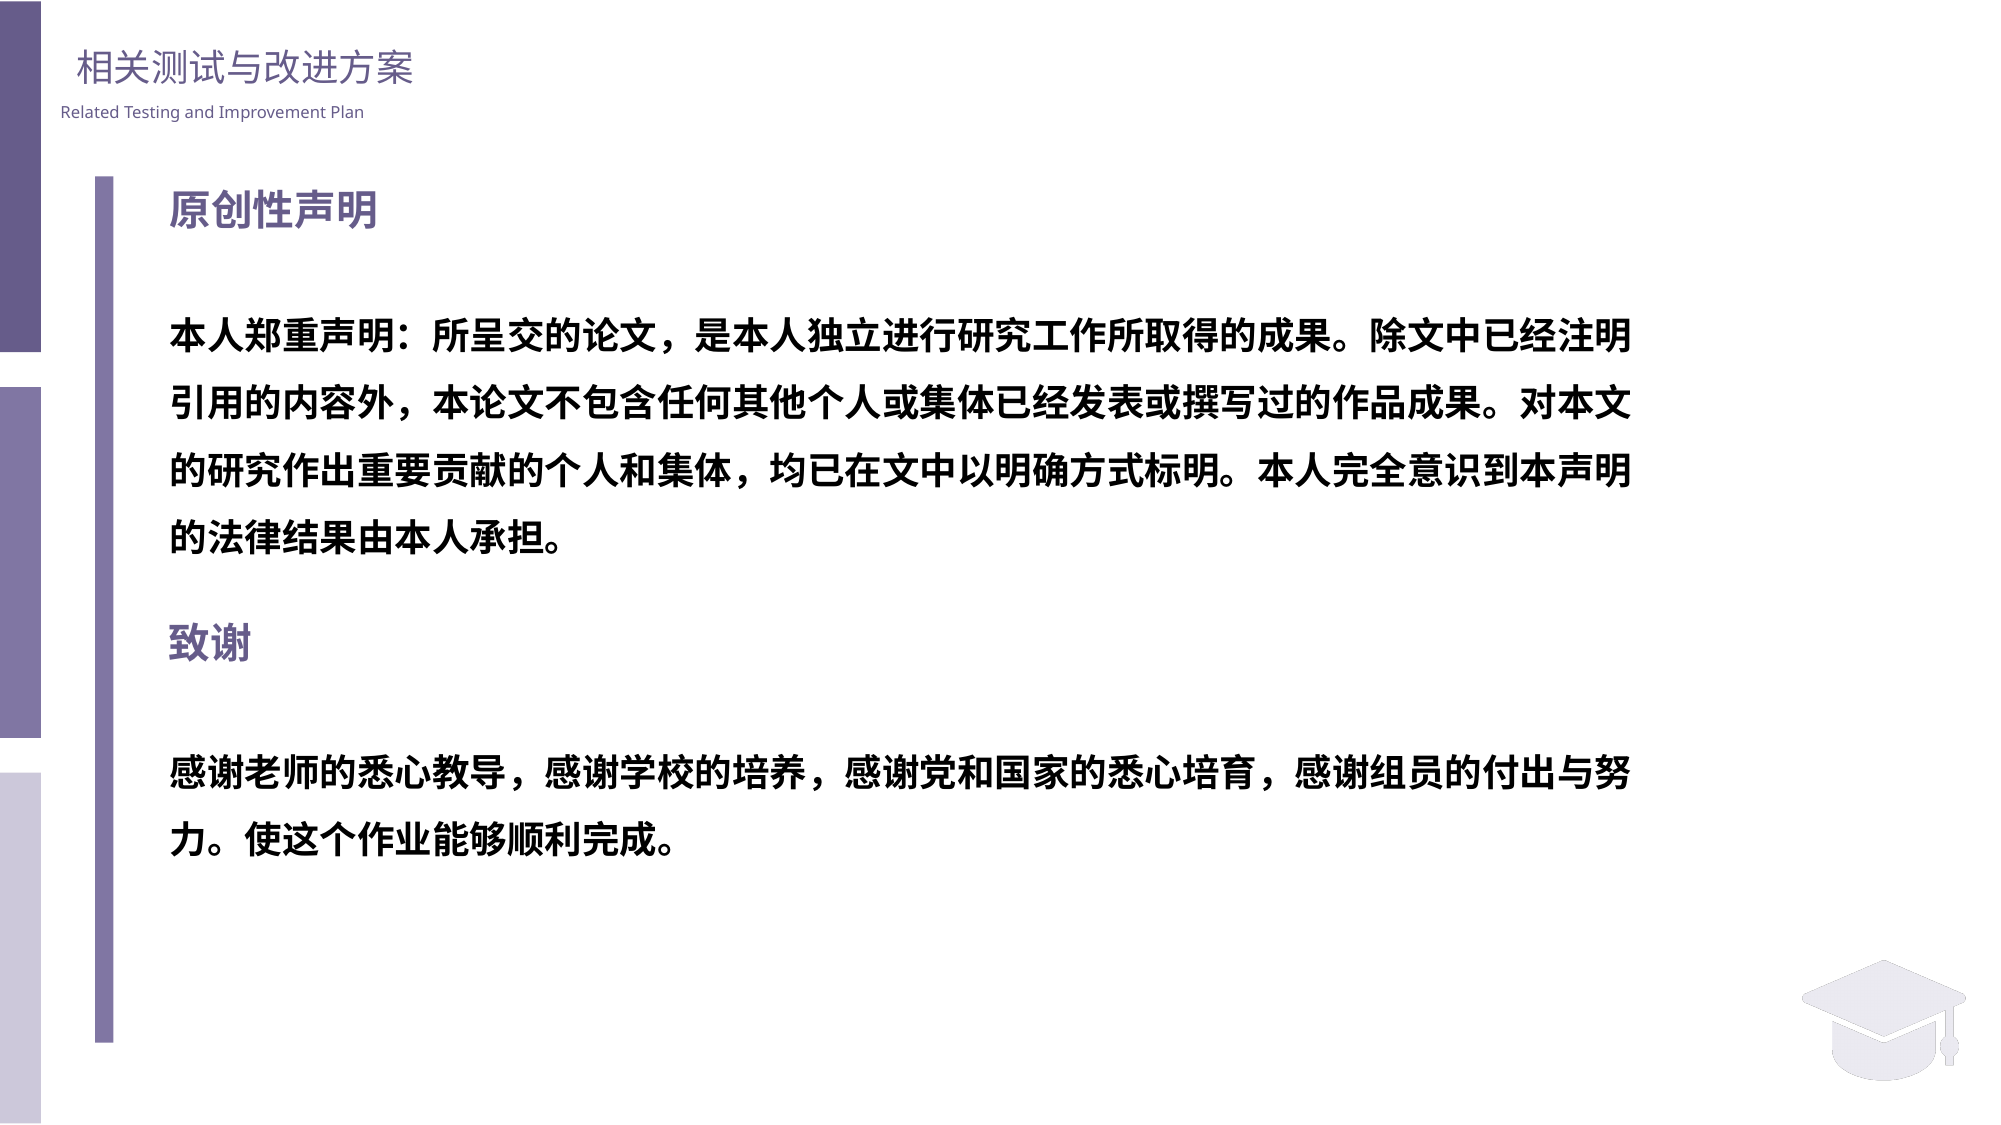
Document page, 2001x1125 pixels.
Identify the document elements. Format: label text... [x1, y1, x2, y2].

text_box [94, 584, 114, 1044]
picture [1791, 927, 1977, 1113]
text_box [94, 175, 114, 541]
text_box 感谢老师的悉心教导，感谢学校的培养，感谢党和国家的悉心培育，感谢组员的付出与努力。使这个作业能够顺利完成。 [154, 718, 1671, 869]
text_box 相关测试与改进方案 [61, 36, 429, 96]
text_box 致谢 [153, 609, 284, 675]
text_box 原创性声明 [154, 176, 433, 242]
text_box Related Testing and Improvement Plan [45, 94, 380, 130]
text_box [0, 541, 581, 584]
text_box 本人郑重声明：所呈交的论文，是本人独立进行研究工作所取得的成果。除文中已经注明引用的内容外，本论文不包含任何其他个人或集体已经发表或撰写过的作品成果。对本文的研究作出重要贡献的个人和集体，均已在文中以明确方式标明。本人完全意识到本声明的法律结果由本人承担。 [154, 281, 1671, 567]
